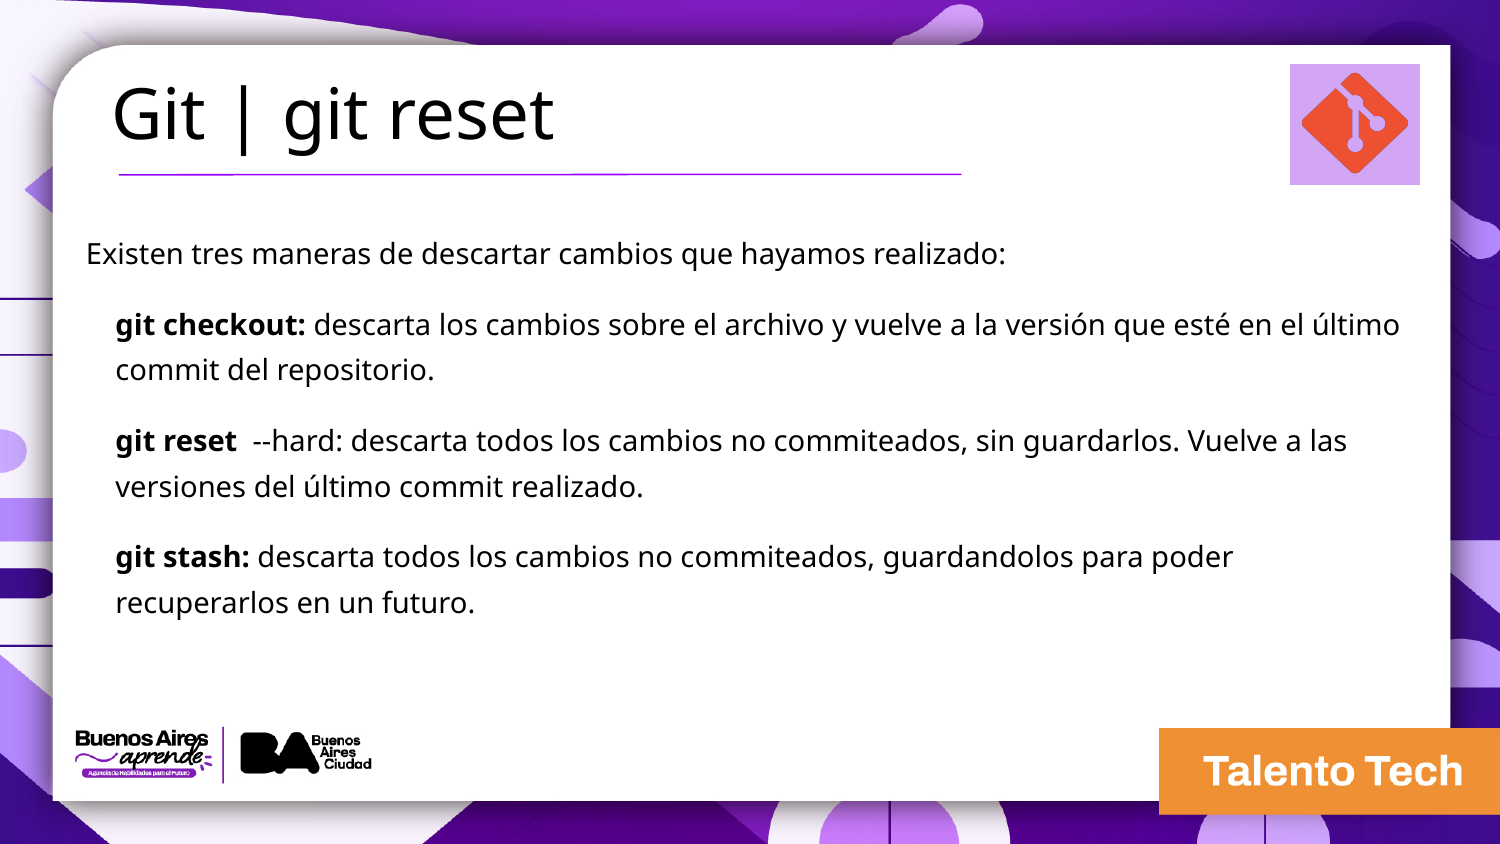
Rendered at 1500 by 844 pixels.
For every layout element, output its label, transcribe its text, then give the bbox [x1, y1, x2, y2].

text_box Git | git reset [96, 21, 1404, 175]
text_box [1290, 60, 1420, 186]
text_box Existen tres maneras de descartar cambios que hayamos realizado: git checkout: descarta los cambios sobre el archivo y vuelve a la versión que esté en el último commit del repositorio. git reset --hard: descarta todos los cambios no commiteados, sin guardarlos. Vuelve a las versiones del último commit realizado. git stash: descarta todos los cambios no commiteados, guardandolos para poder recuperarlos en un futuro. [70, 212, 1430, 757]
picture [0, 0, 1500, 844]
